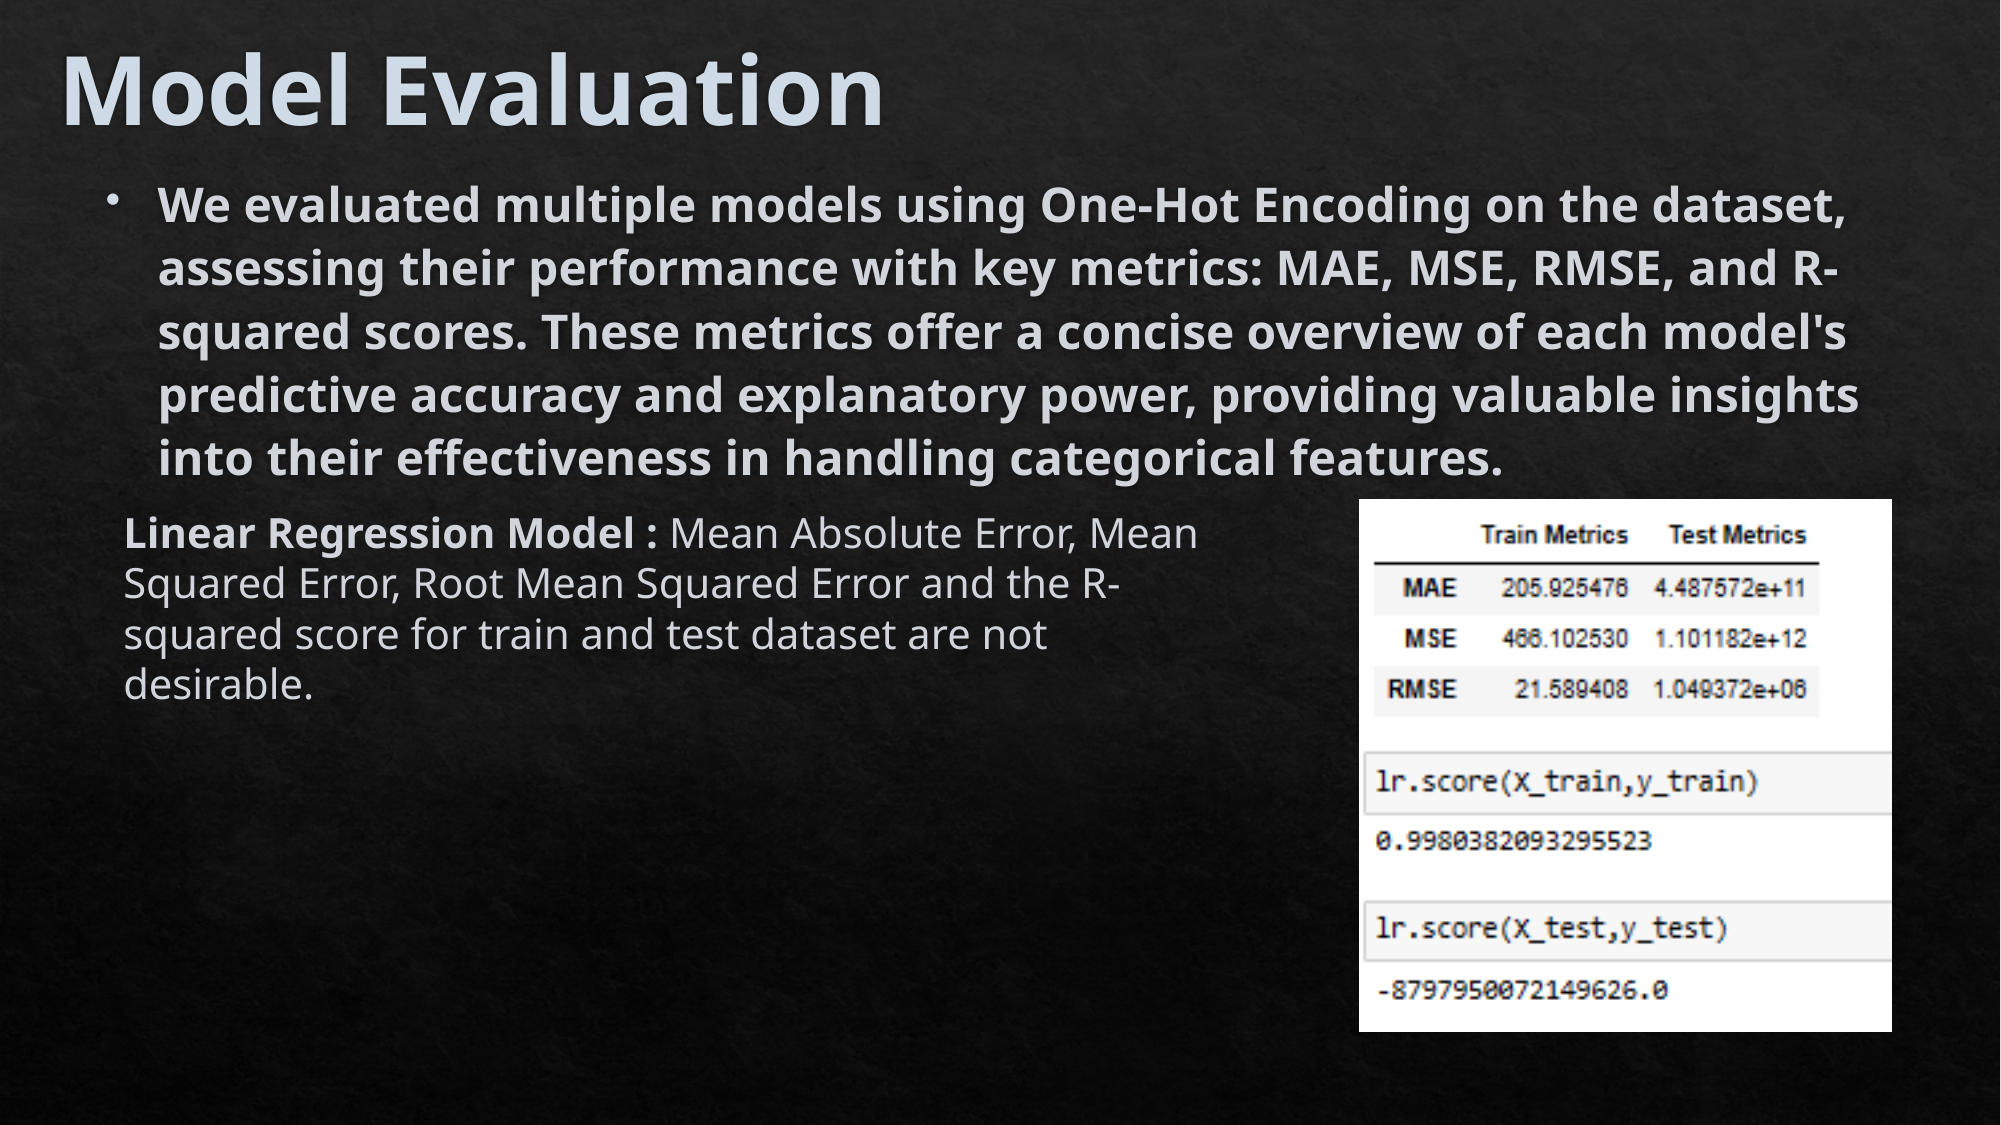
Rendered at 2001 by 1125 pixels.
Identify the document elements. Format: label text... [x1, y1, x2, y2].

picture [1359, 499, 1892, 1032]
list We evaluated multiple models using One-Hot Encoding on the dataset, assessing their performance with key metrics: MAE, MSE, RMSE, and R-squared scores. These metrics offer a concise overview of each model's predictive accuracy and explanatory power, providing valuable insights into their effectiveness in handling categorical features. [86, 161, 1896, 500]
text_box Linear Regression Model : Mean Absolute Error, Mean Squared Error, Root Mean Squared Error and the R-squared score for train and test dataset are not desirable. [108, 499, 1260, 715]
title Model Evaluation [43, 27, 1213, 162]
